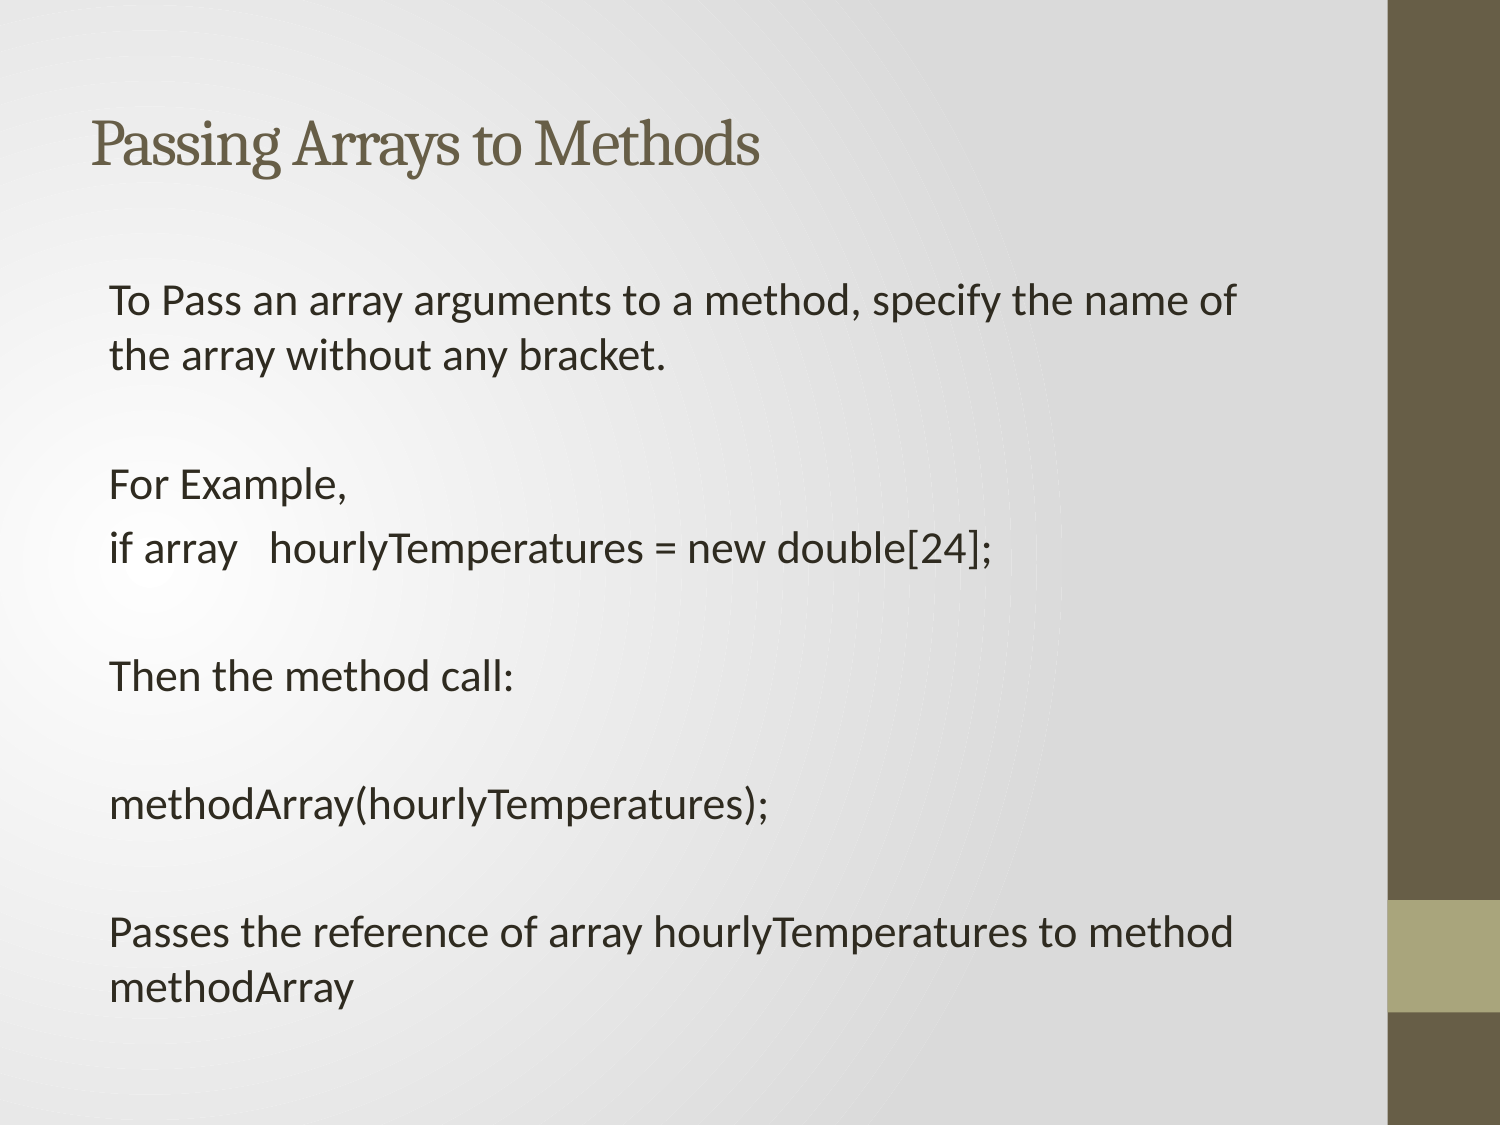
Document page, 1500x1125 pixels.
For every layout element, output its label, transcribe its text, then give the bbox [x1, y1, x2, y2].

title Passing Arrays to Methods [75, 45, 1325, 233]
list To Pass an array arguments to a method, specify the name of the array without any bracket. For Example, if array hourlyTemperatures = new double[24]; Then the method call: methodArray(hourlyTemperatures); Passes the reference of array hourlyTemperatures to method methodArray [75, 262, 1325, 1050]
